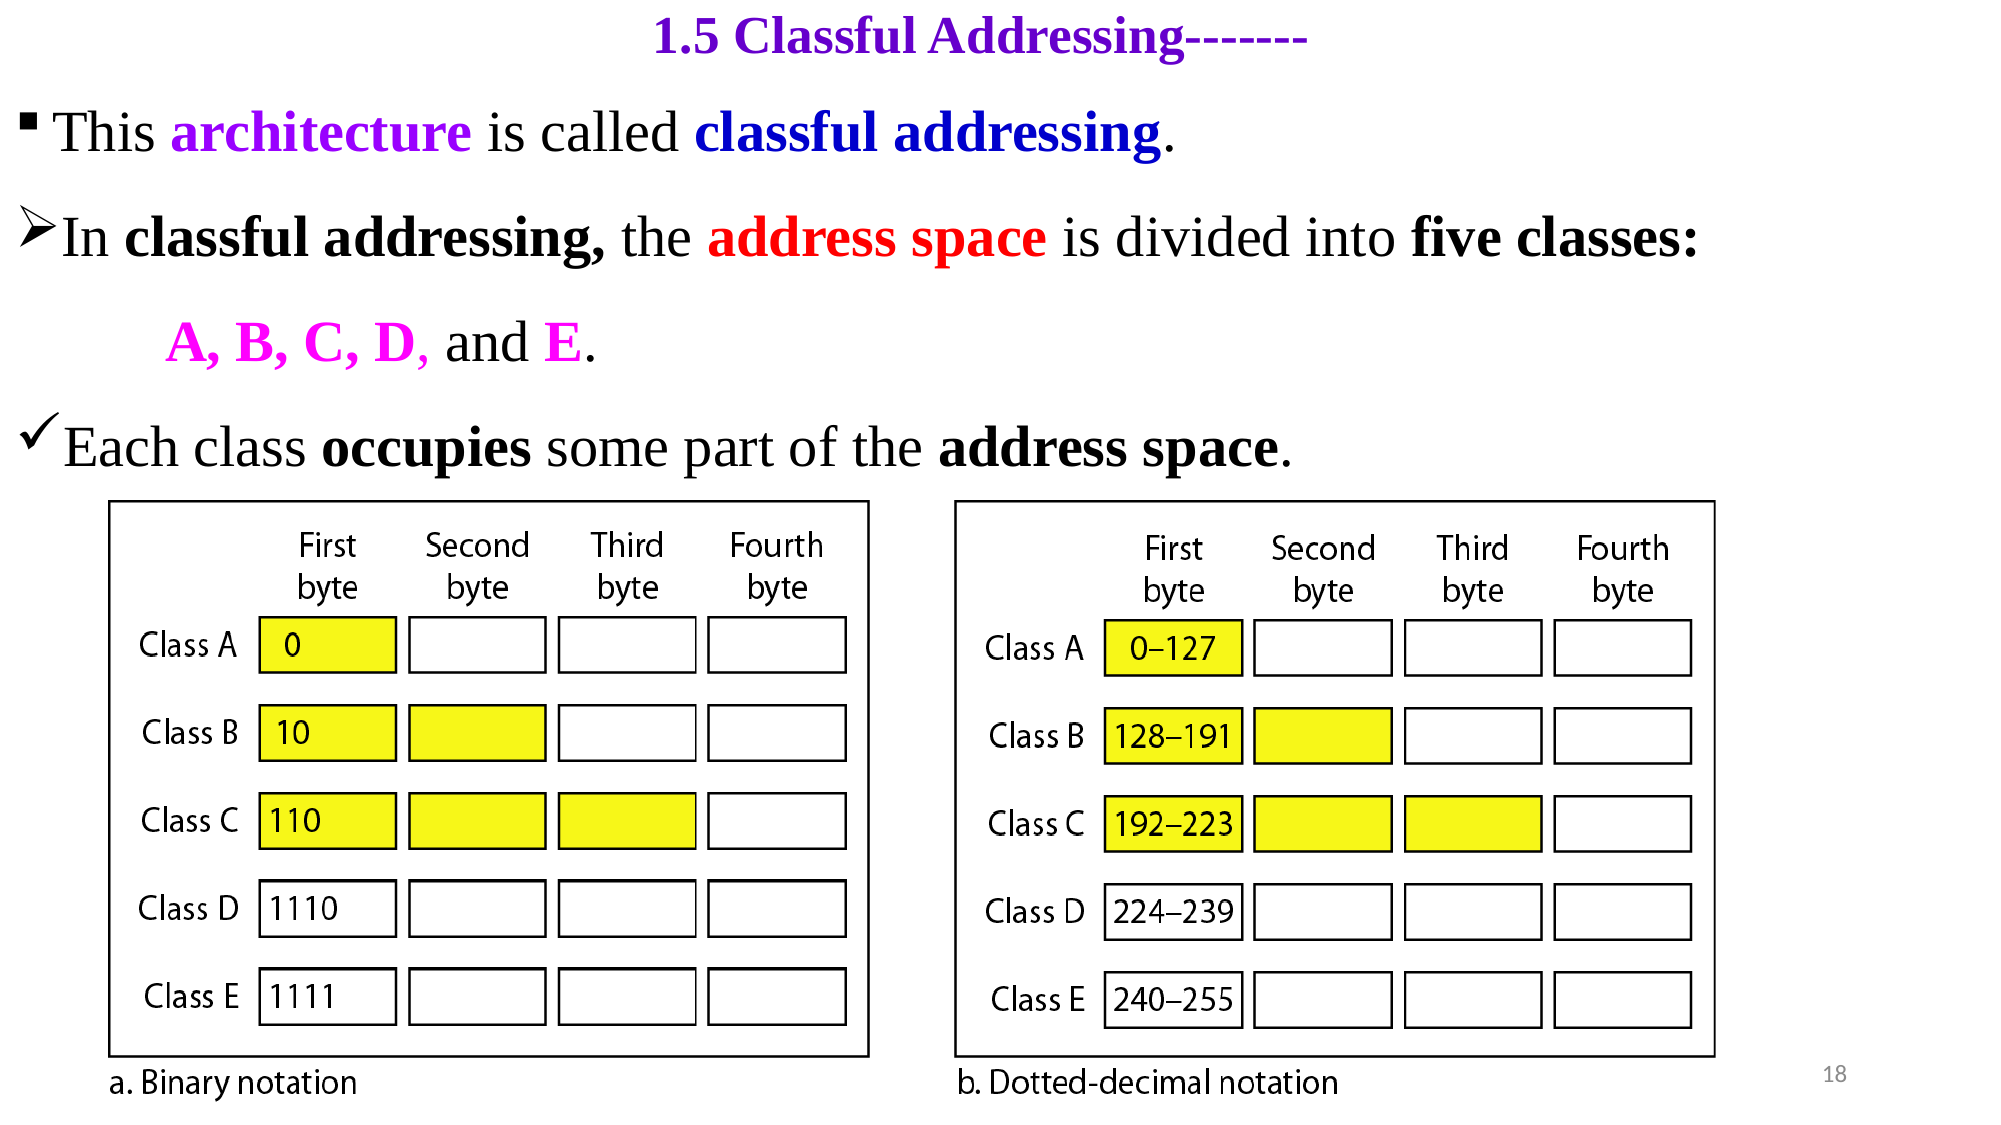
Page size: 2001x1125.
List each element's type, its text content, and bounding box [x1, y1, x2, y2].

title 1.5 Classful Addressing------- [287, 0, 1675, 50]
list This architecture is called classful addressing. In classful addressing, the address space is divided into five classes: A, B, C, D, and E. Each class occupies some part of the address space. [0, 50, 2000, 583]
picture [108, 500, 1716, 1104]
slide_number 18 [1716, 1042, 1863, 1103]
